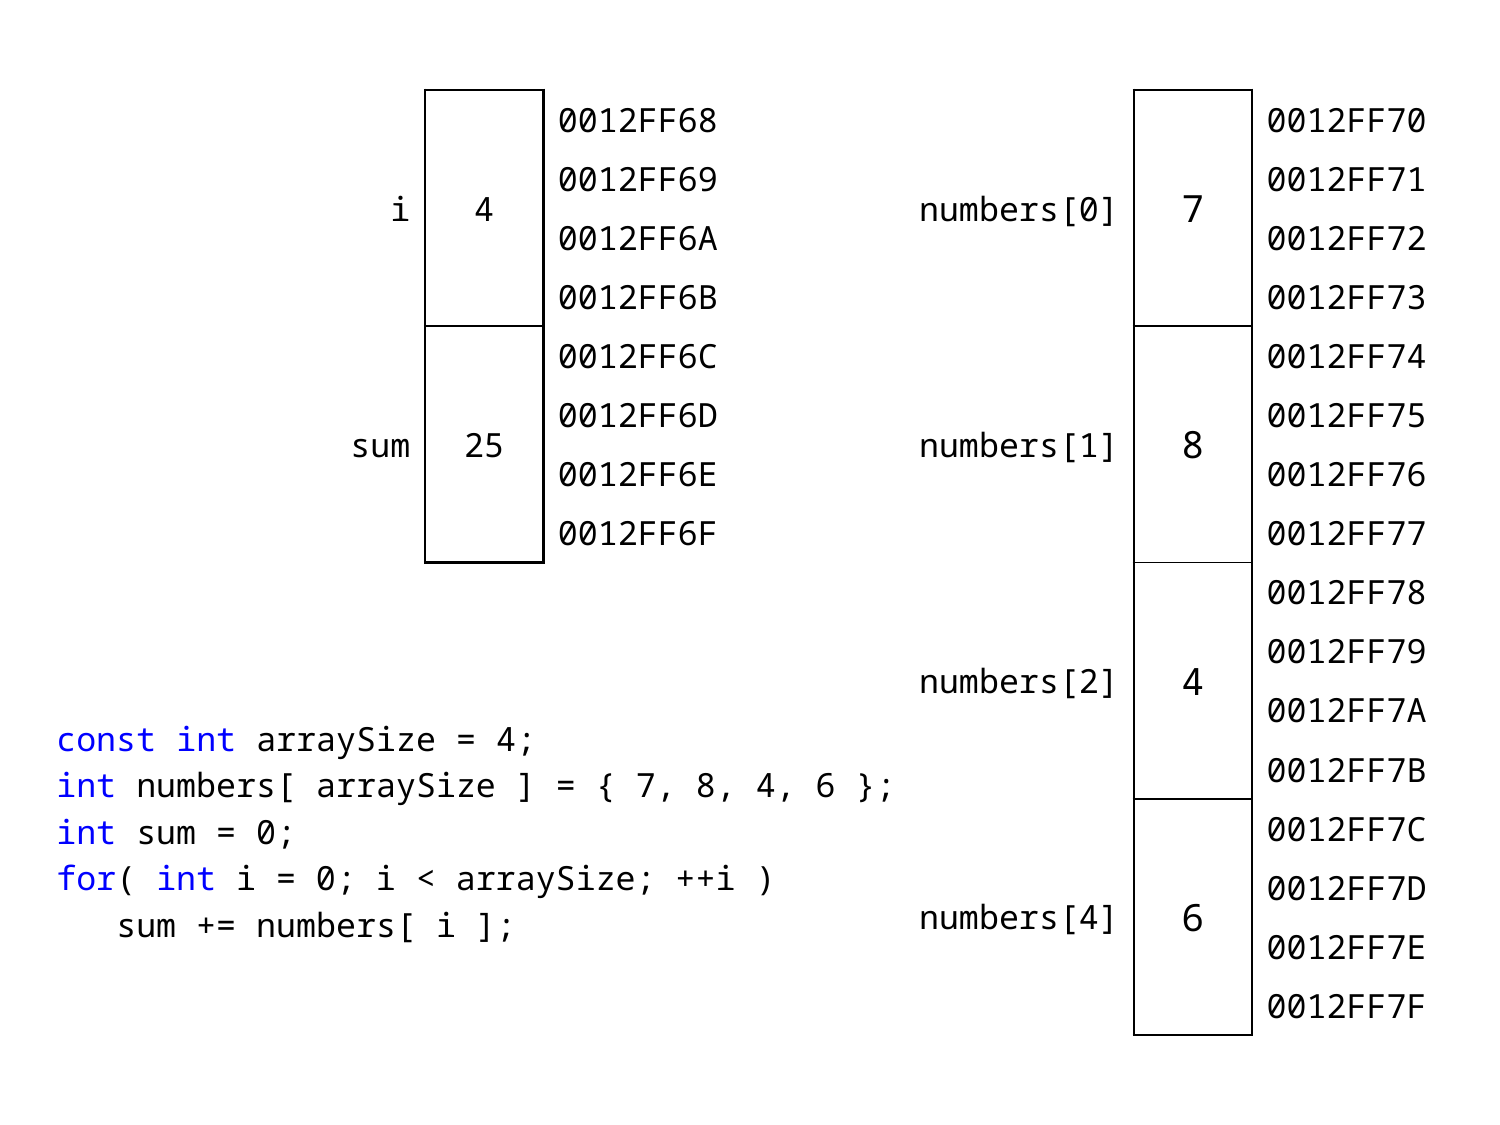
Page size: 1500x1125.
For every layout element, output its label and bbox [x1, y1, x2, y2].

table_cell [898, 326, 1133, 1035]
table_cell [1135, 800, 1251, 1034]
table_header [307, 90, 424, 326]
table_header [426, 91, 542, 325]
table_cell [426, 327, 542, 561]
table_cell [307, 326, 424, 562]
table_cell [545, 149, 750, 562]
list [40, 709, 898, 977]
table_header [1135, 91, 1251, 325]
table_header [1253, 90, 1459, 149]
table_cell [1253, 149, 1459, 1035]
table_header [545, 90, 750, 149]
table_header [898, 90, 1133, 326]
table_cell [1135, 563, 1251, 798]
table_cell [1135, 327, 1251, 562]
